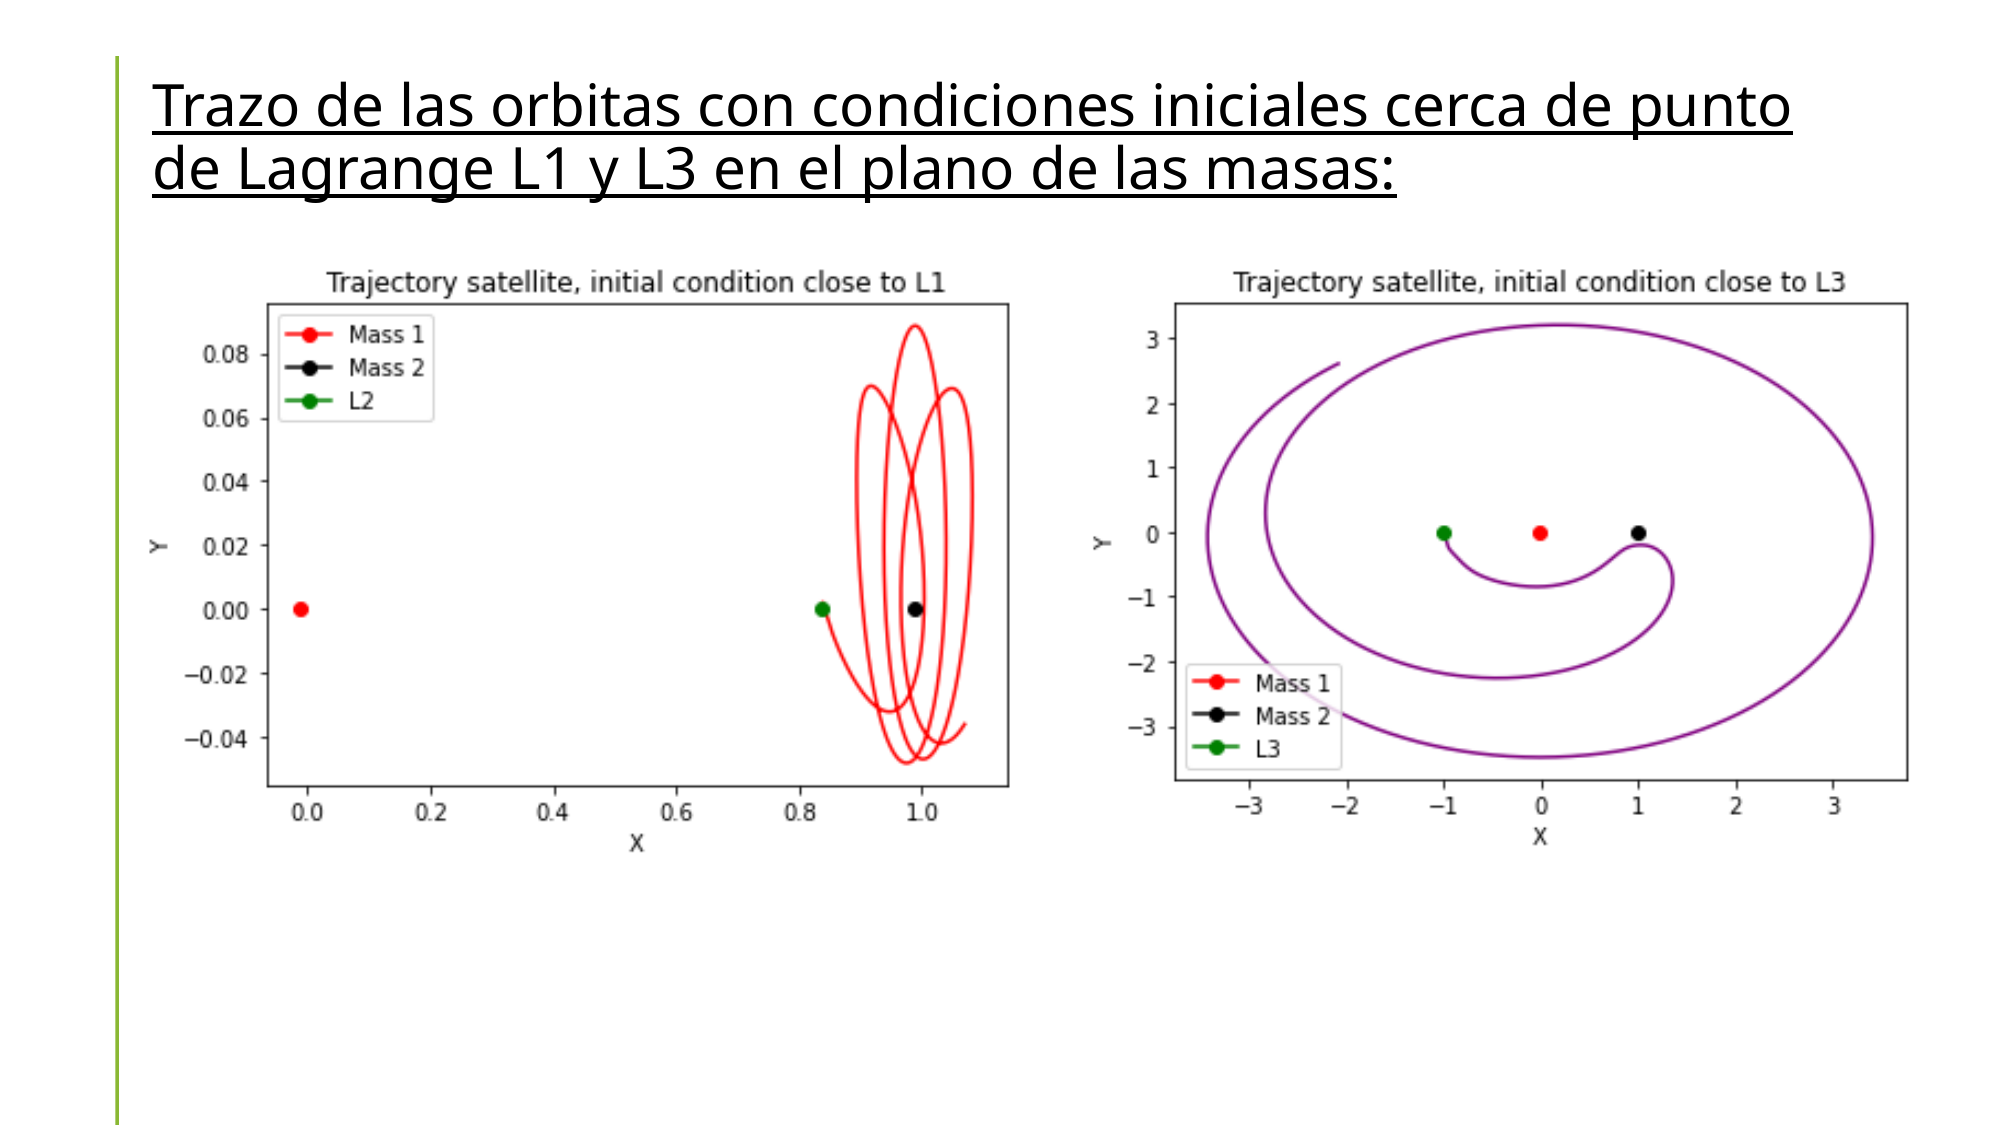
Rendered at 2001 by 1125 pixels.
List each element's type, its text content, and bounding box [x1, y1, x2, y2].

list Trazo de las orbitas con condiciones iniciales cerca de punto de Lagrange L1 y L3 en el plano de las masas: [137, 68, 1863, 783]
picture [1081, 255, 1920, 863]
picture [137, 255, 1021, 870]
